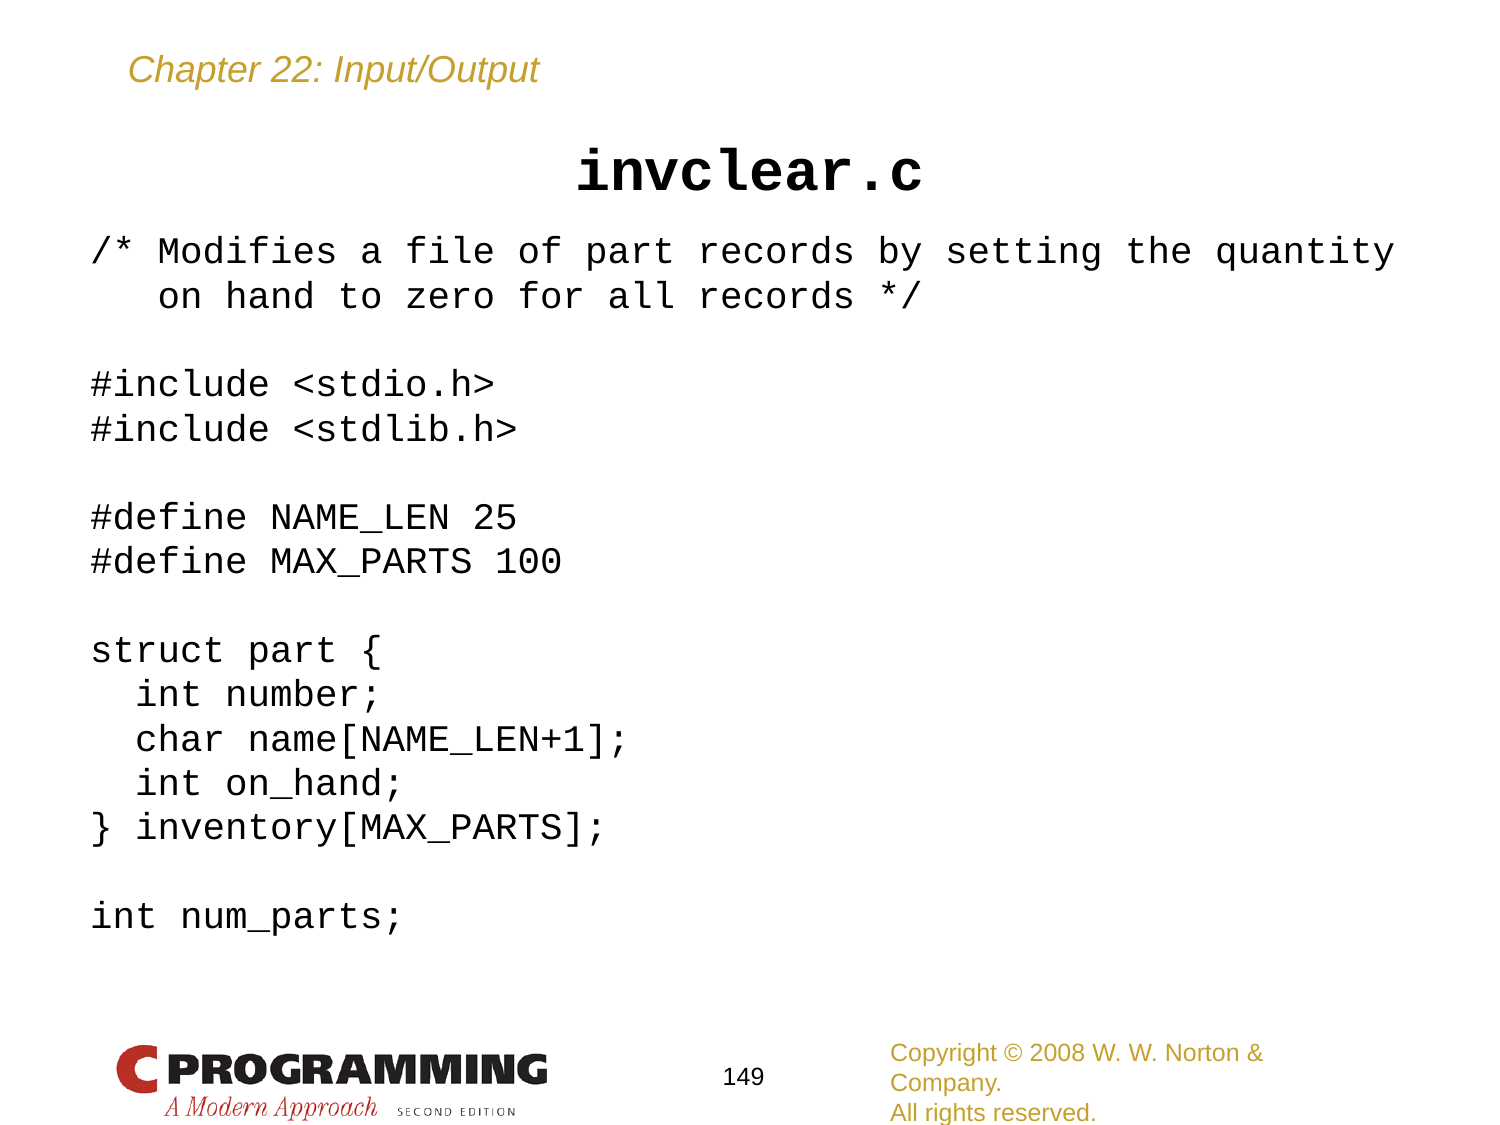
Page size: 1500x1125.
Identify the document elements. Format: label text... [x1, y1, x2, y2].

list invclear.c /* Modifies a file of part records by setting the quantity on hand to zero for all records */ #include <stdio.h> #include <stdlib.h> #define NAME_LEN 25 #define MAX_PARTS 100 struct part { int number; char name[NAME_LEN+1]; int on_hand; } inventory[MAX_PARTS]; int num_parts; [75, 125, 1425, 1038]
picture [112, 1041, 550, 1123]
slide_number 149 [687, 1049, 801, 1101]
footer Copyright © 2008 W. W. Norton & Company. All rights reserved. [874, 1043, 1388, 1119]
